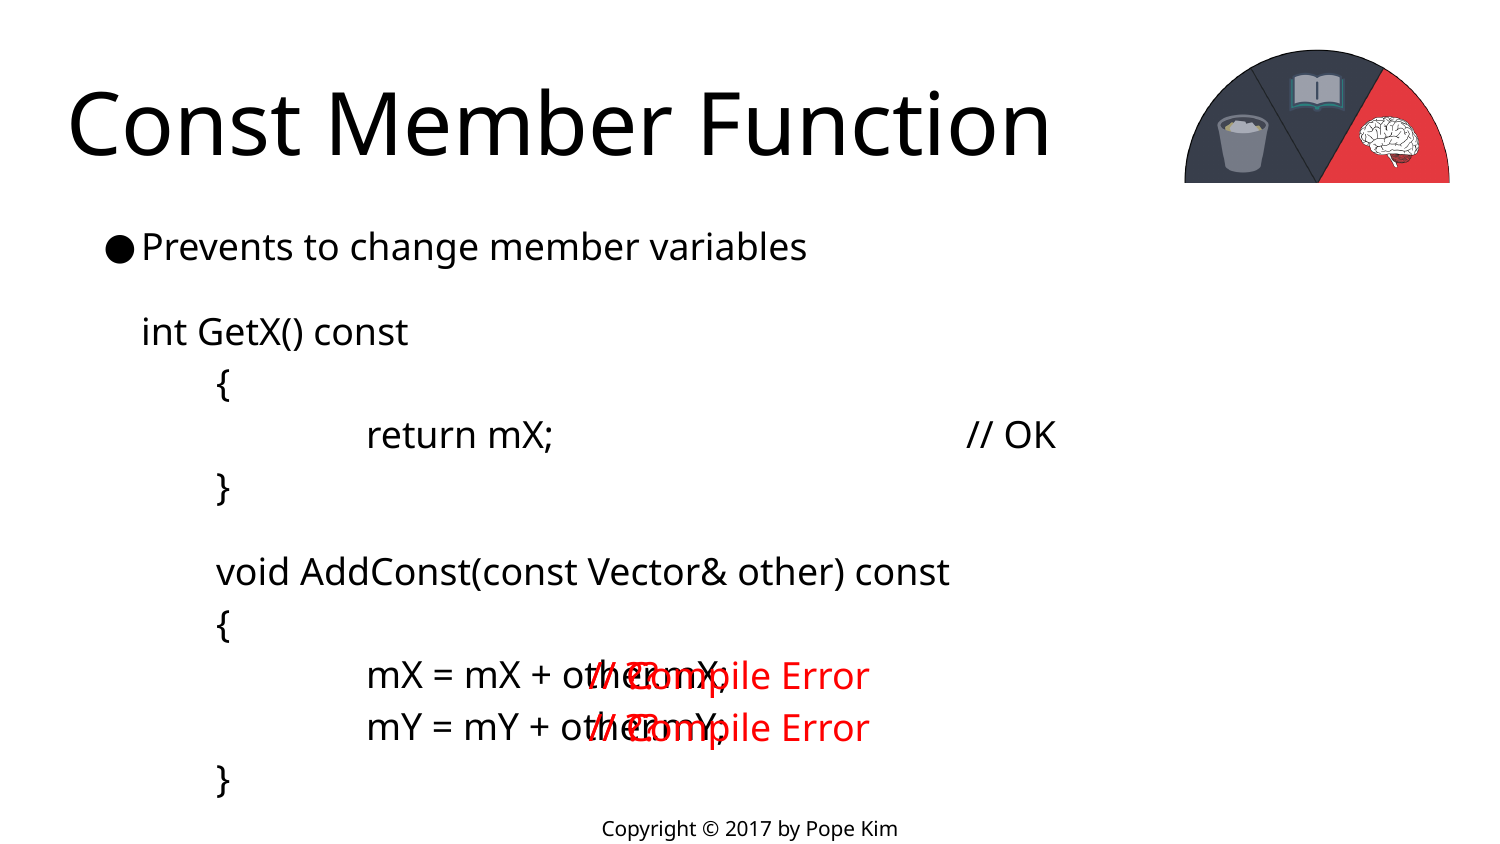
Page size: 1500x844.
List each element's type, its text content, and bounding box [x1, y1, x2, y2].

text_box // ?? // ?? [573, 630, 926, 739]
picture [1134, 0, 1500, 183]
list Prevents to change member variables int GetX() const { return mX; // OK } void AddConst(const Vector& other) const { mX = mX + other.mX; mY = mY + other.mY; } [51, 200, 1449, 811]
title Const Member Function [51, 51, 1131, 189]
